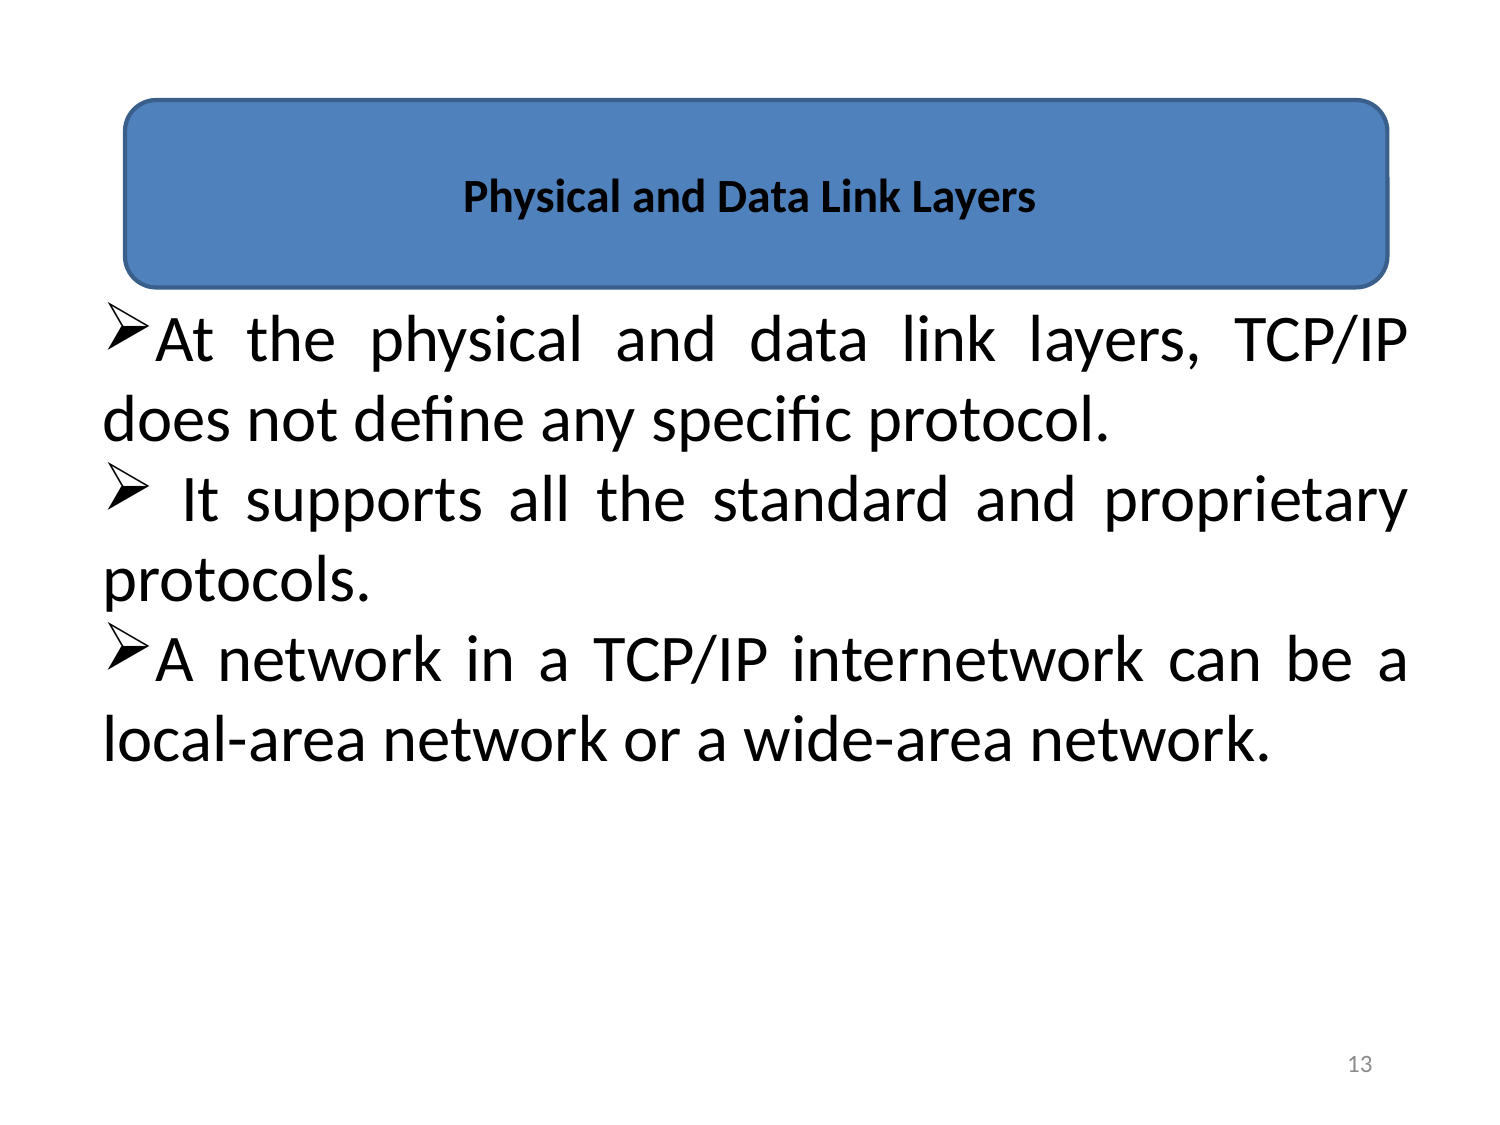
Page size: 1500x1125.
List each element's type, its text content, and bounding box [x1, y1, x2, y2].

text_box At the physical and data link layers, TCP/IP does not define any specific protocol. It supports all the standard and proprietary protocols. A network in a TCP/IP internetwork can be a local-area network or a wide-area network. [87, 287, 1425, 782]
slide_number 13 [1074, 1025, 1388, 1100]
title Physical and Data Link Layers [112, 99, 1388, 287]
